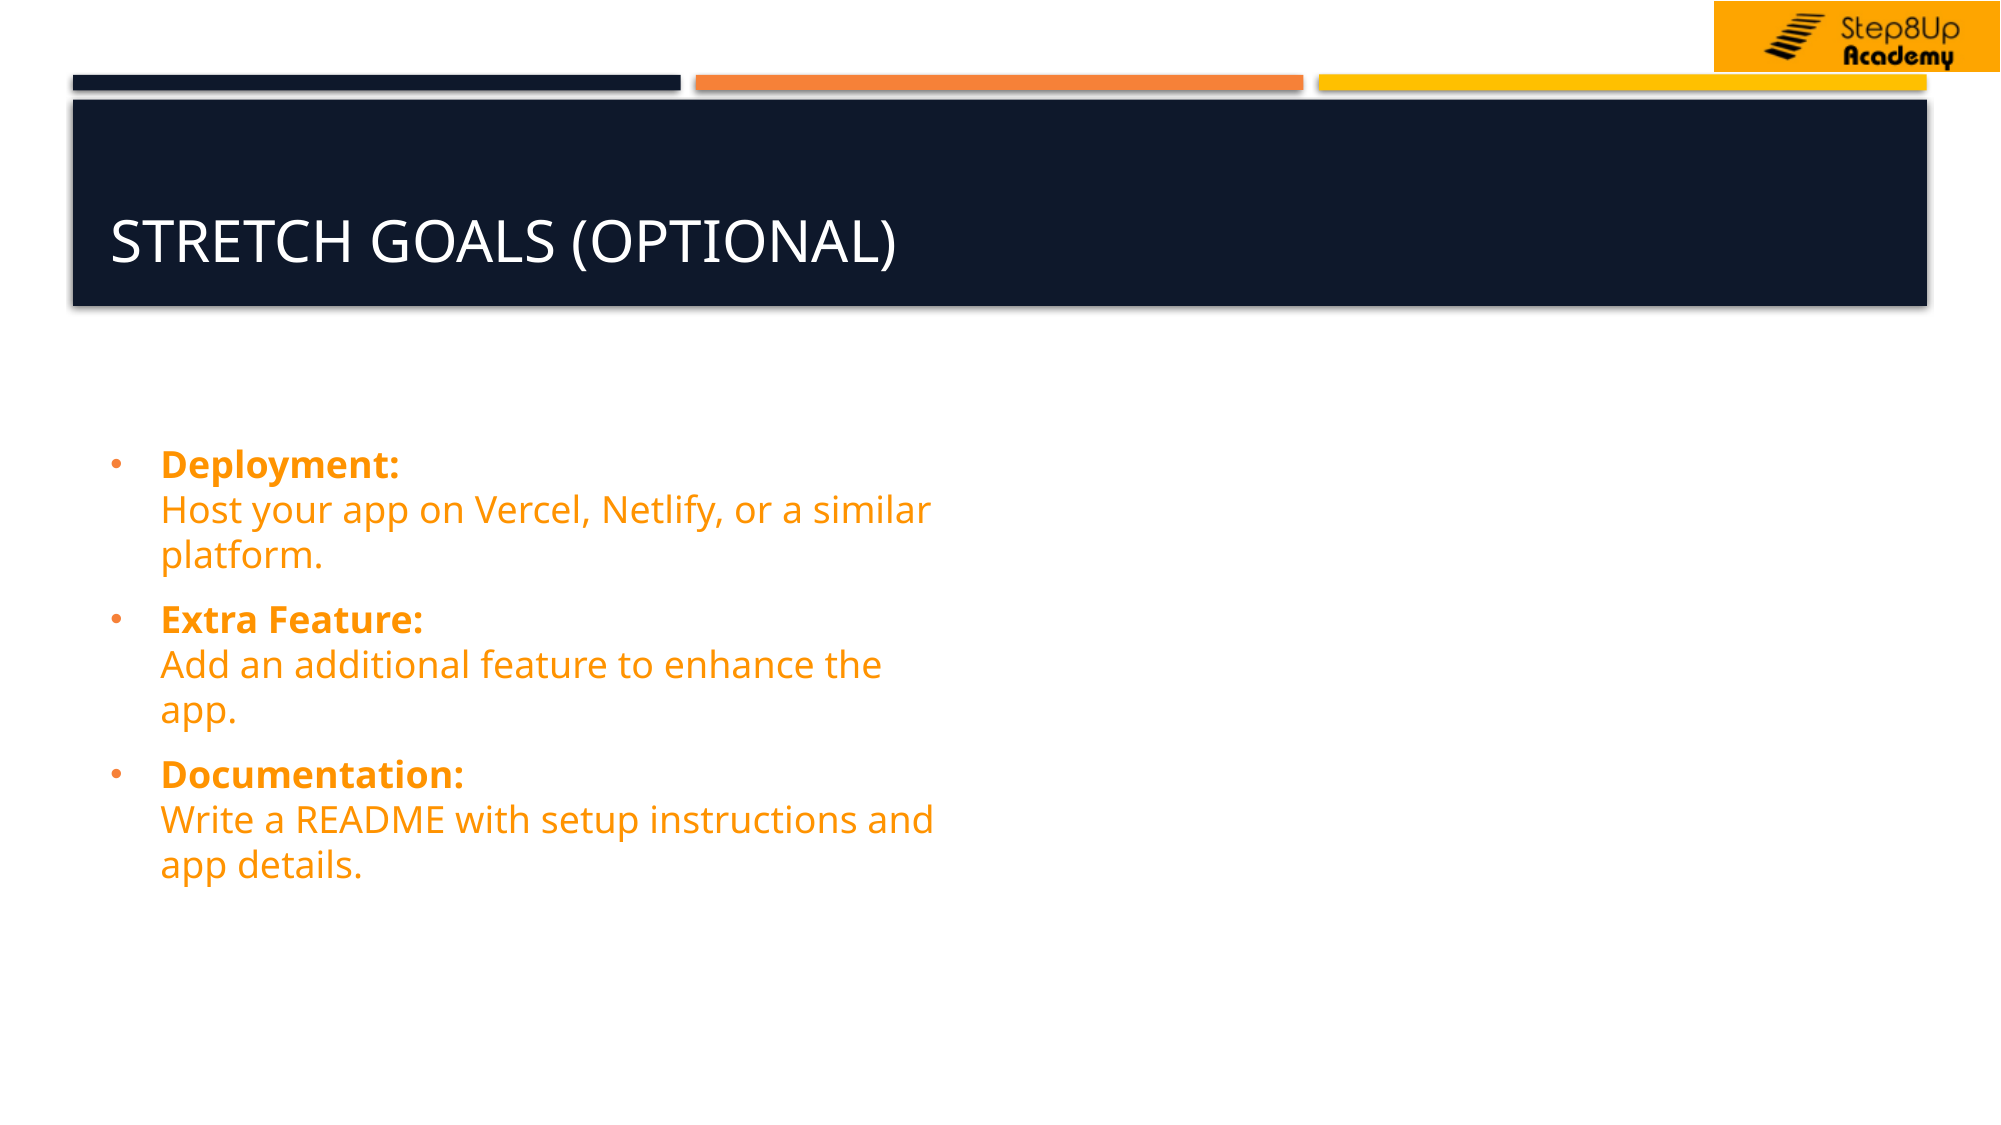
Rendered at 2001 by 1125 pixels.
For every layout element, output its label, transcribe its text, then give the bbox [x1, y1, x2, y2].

picture [1714, 1, 2000, 72]
list Deployment: Host your app on Vercel, Netlify, or a similar platform. Extra Feature: Add an additional feature to enhance the app. Documentation: Write a README with setup instructions and app details. [95, 365, 985, 962]
title Stretch Goals (Optional) [95, 119, 1905, 282]
